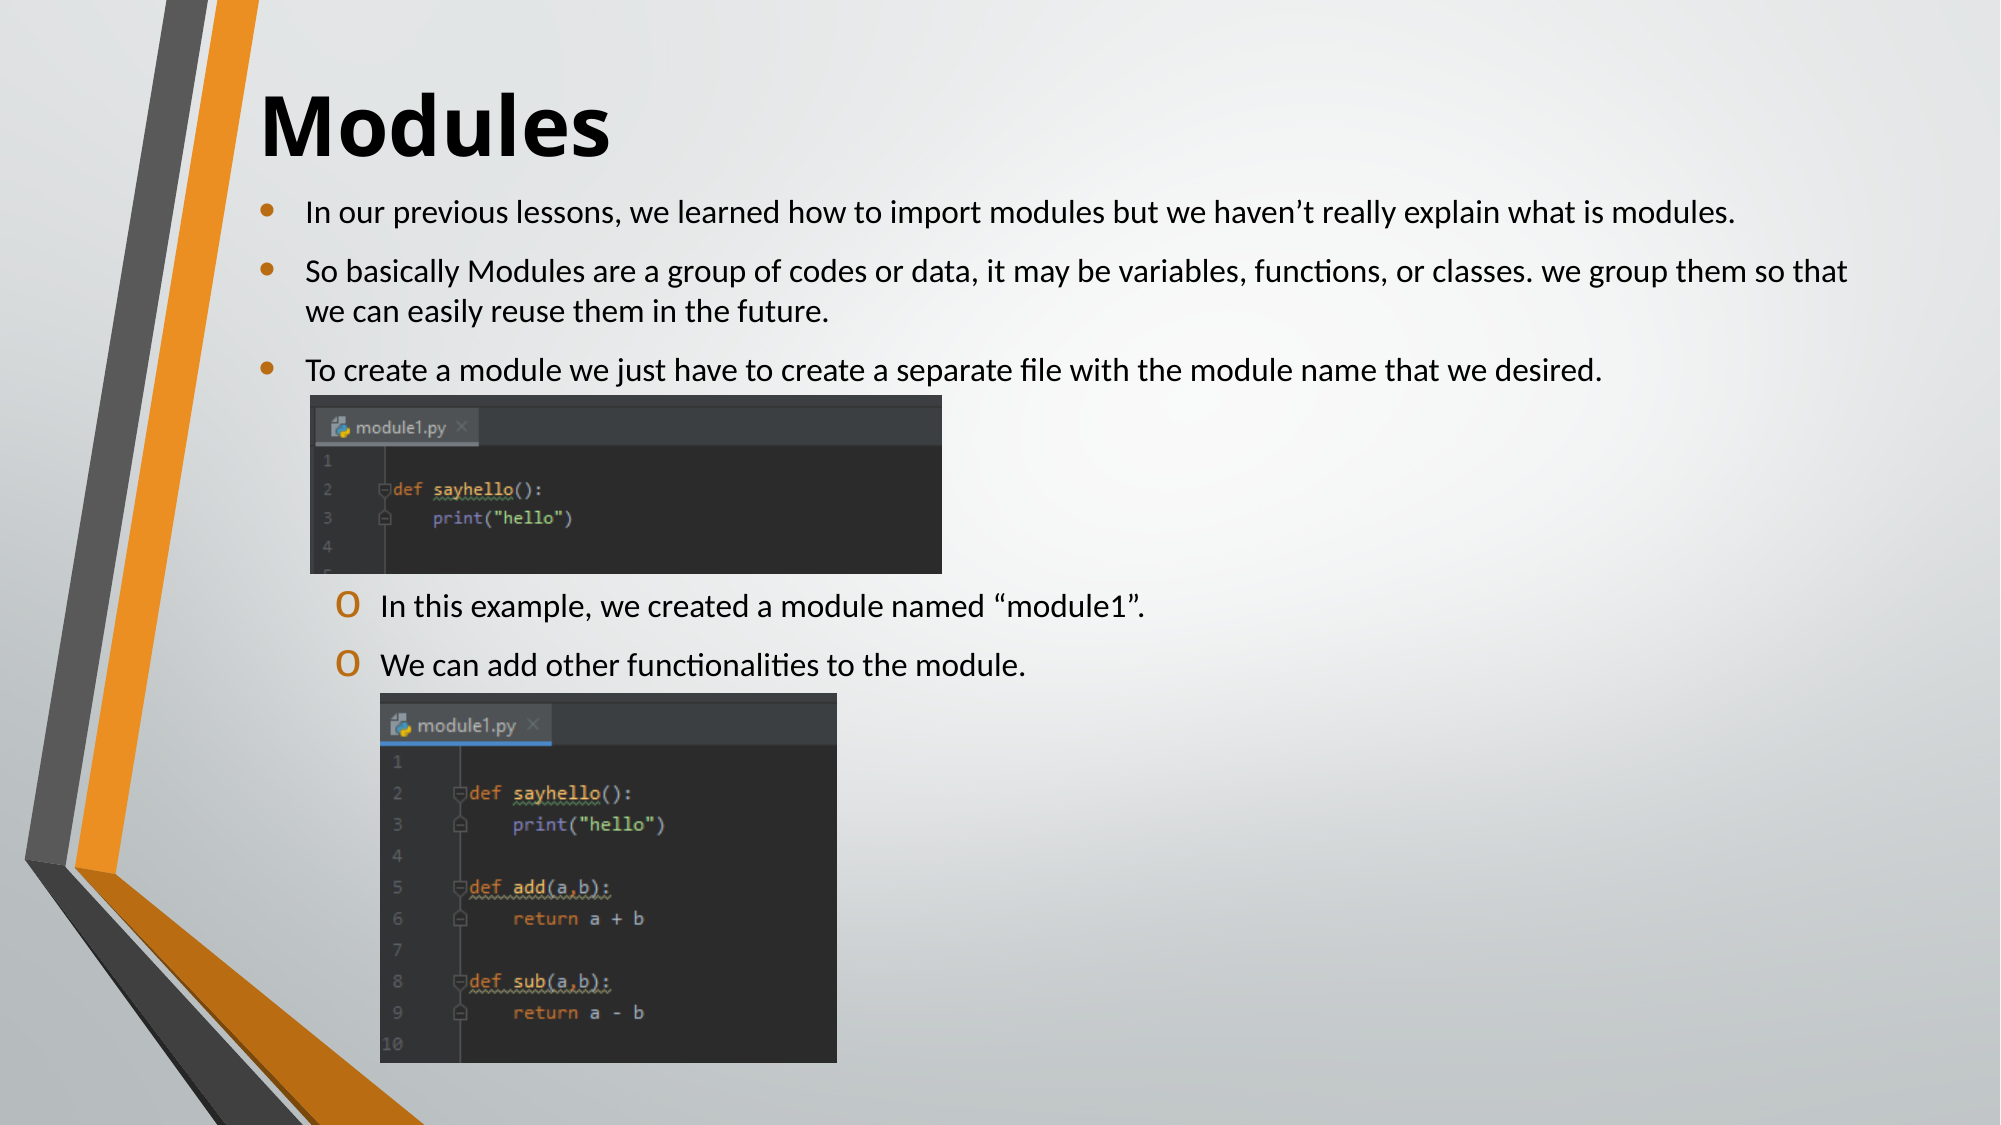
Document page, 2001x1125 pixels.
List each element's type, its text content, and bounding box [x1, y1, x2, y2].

picture [310, 394, 942, 575]
list In our previous lessons, we learned how to import modules but we haven’t really explain what is modules. So basically Modules are a group of codes or data, it may be variables, functions, or classes. we group them so that we can easily reuse them in the future. To create a module we just have to create a separate file with the module name that we desired. In this example, we created a module named “module1”. We can add other functionalities to the module. [243, 182, 1887, 1103]
picture [380, 693, 837, 1063]
title Modules [243, 63, 1887, 182]
